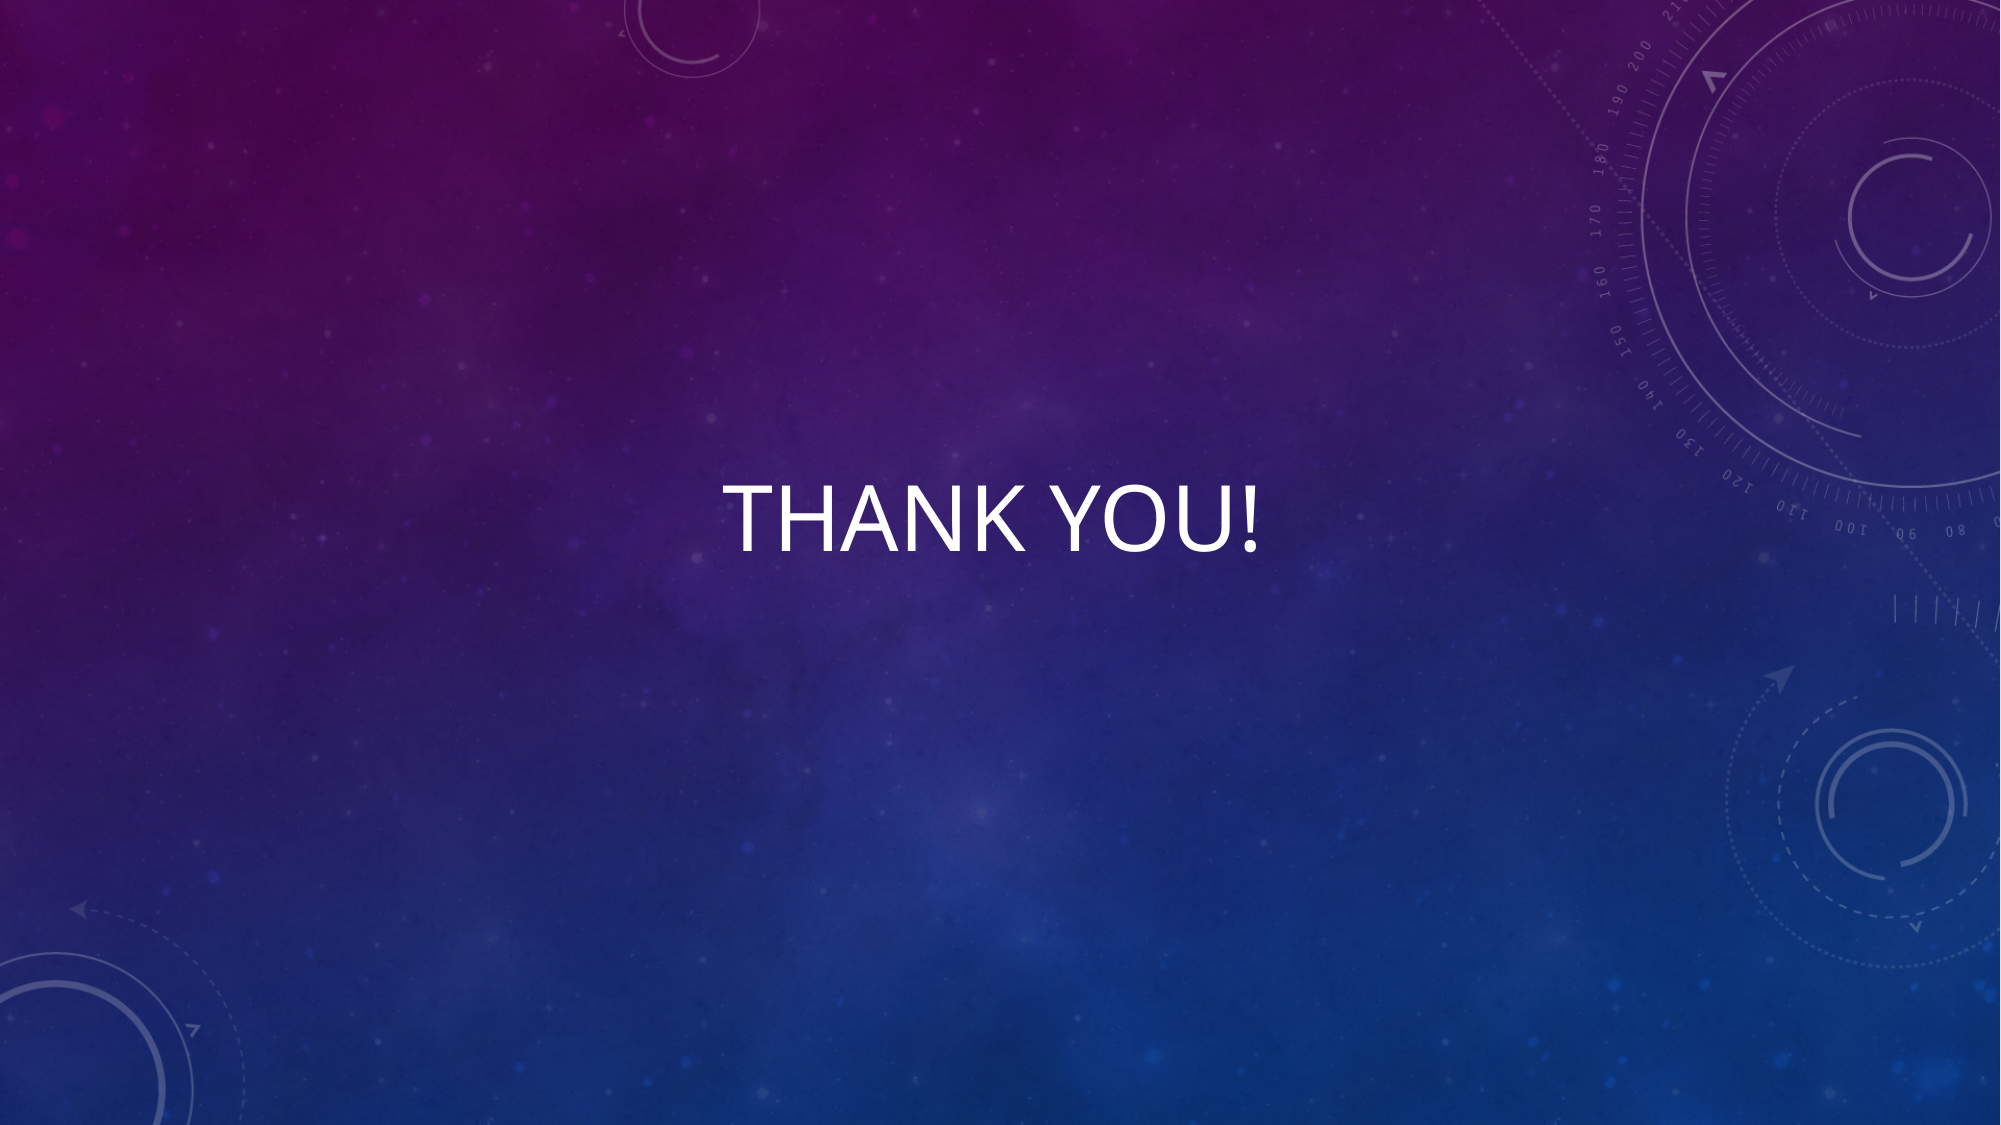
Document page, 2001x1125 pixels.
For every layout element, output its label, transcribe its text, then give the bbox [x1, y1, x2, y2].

picture [0, 0, 2001, 1125]
title Thank YOU! [161, 395, 1824, 635]
